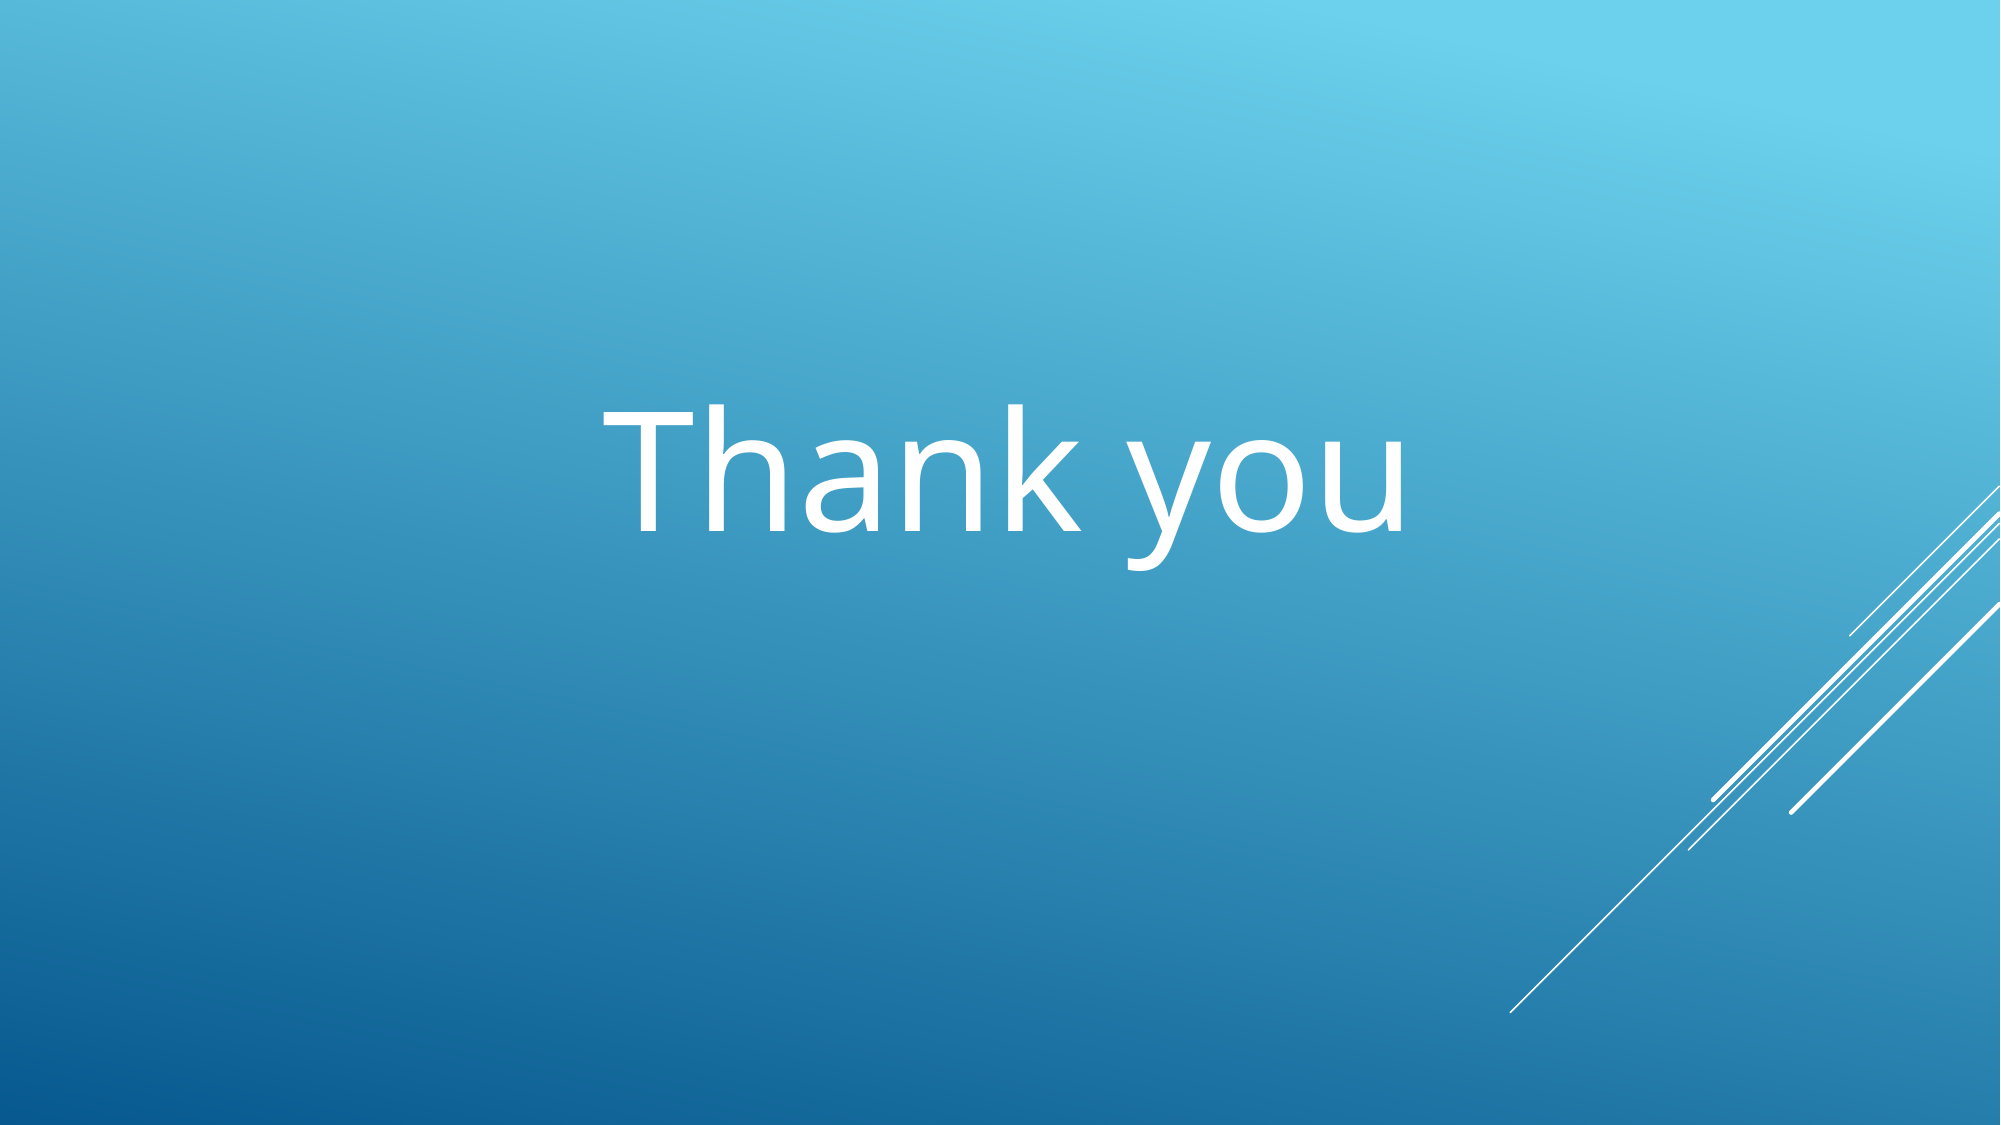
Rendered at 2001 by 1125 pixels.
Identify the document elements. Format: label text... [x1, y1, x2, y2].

text_box Thank you [588, 357, 1589, 572]
